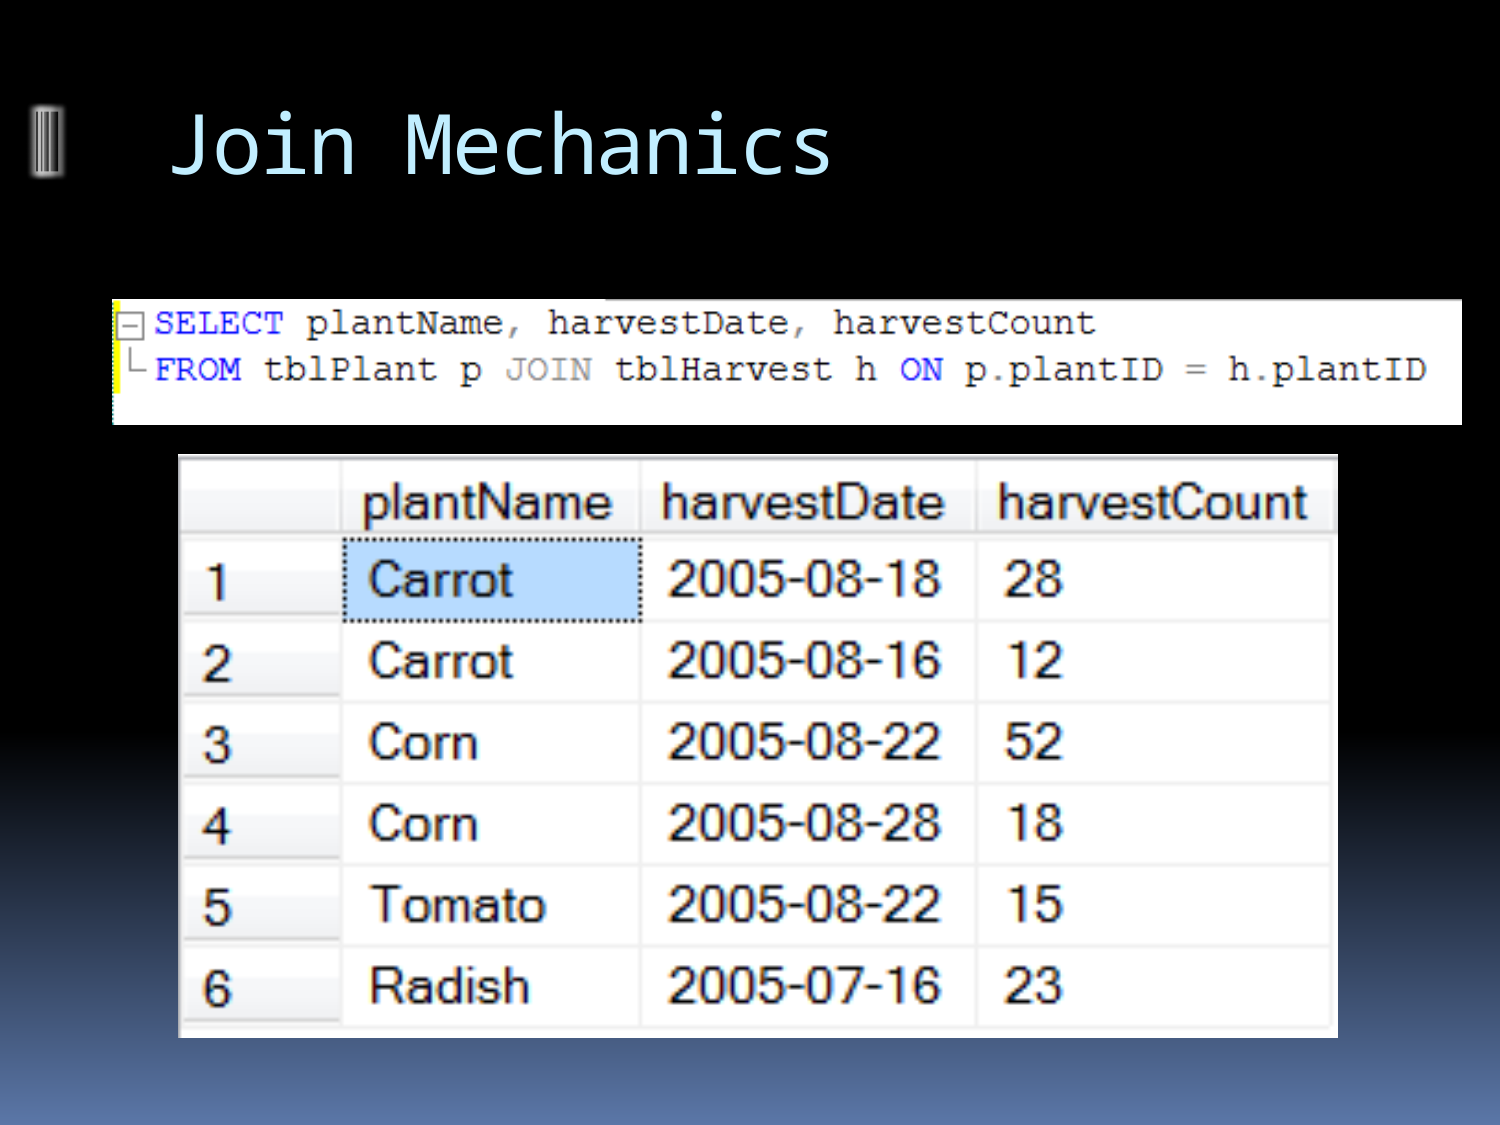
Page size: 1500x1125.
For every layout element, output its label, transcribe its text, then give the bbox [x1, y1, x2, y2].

title Join Mechanics [150, 84, 1425, 235]
picture [111, 299, 1462, 426]
picture [178, 453, 1338, 1038]
